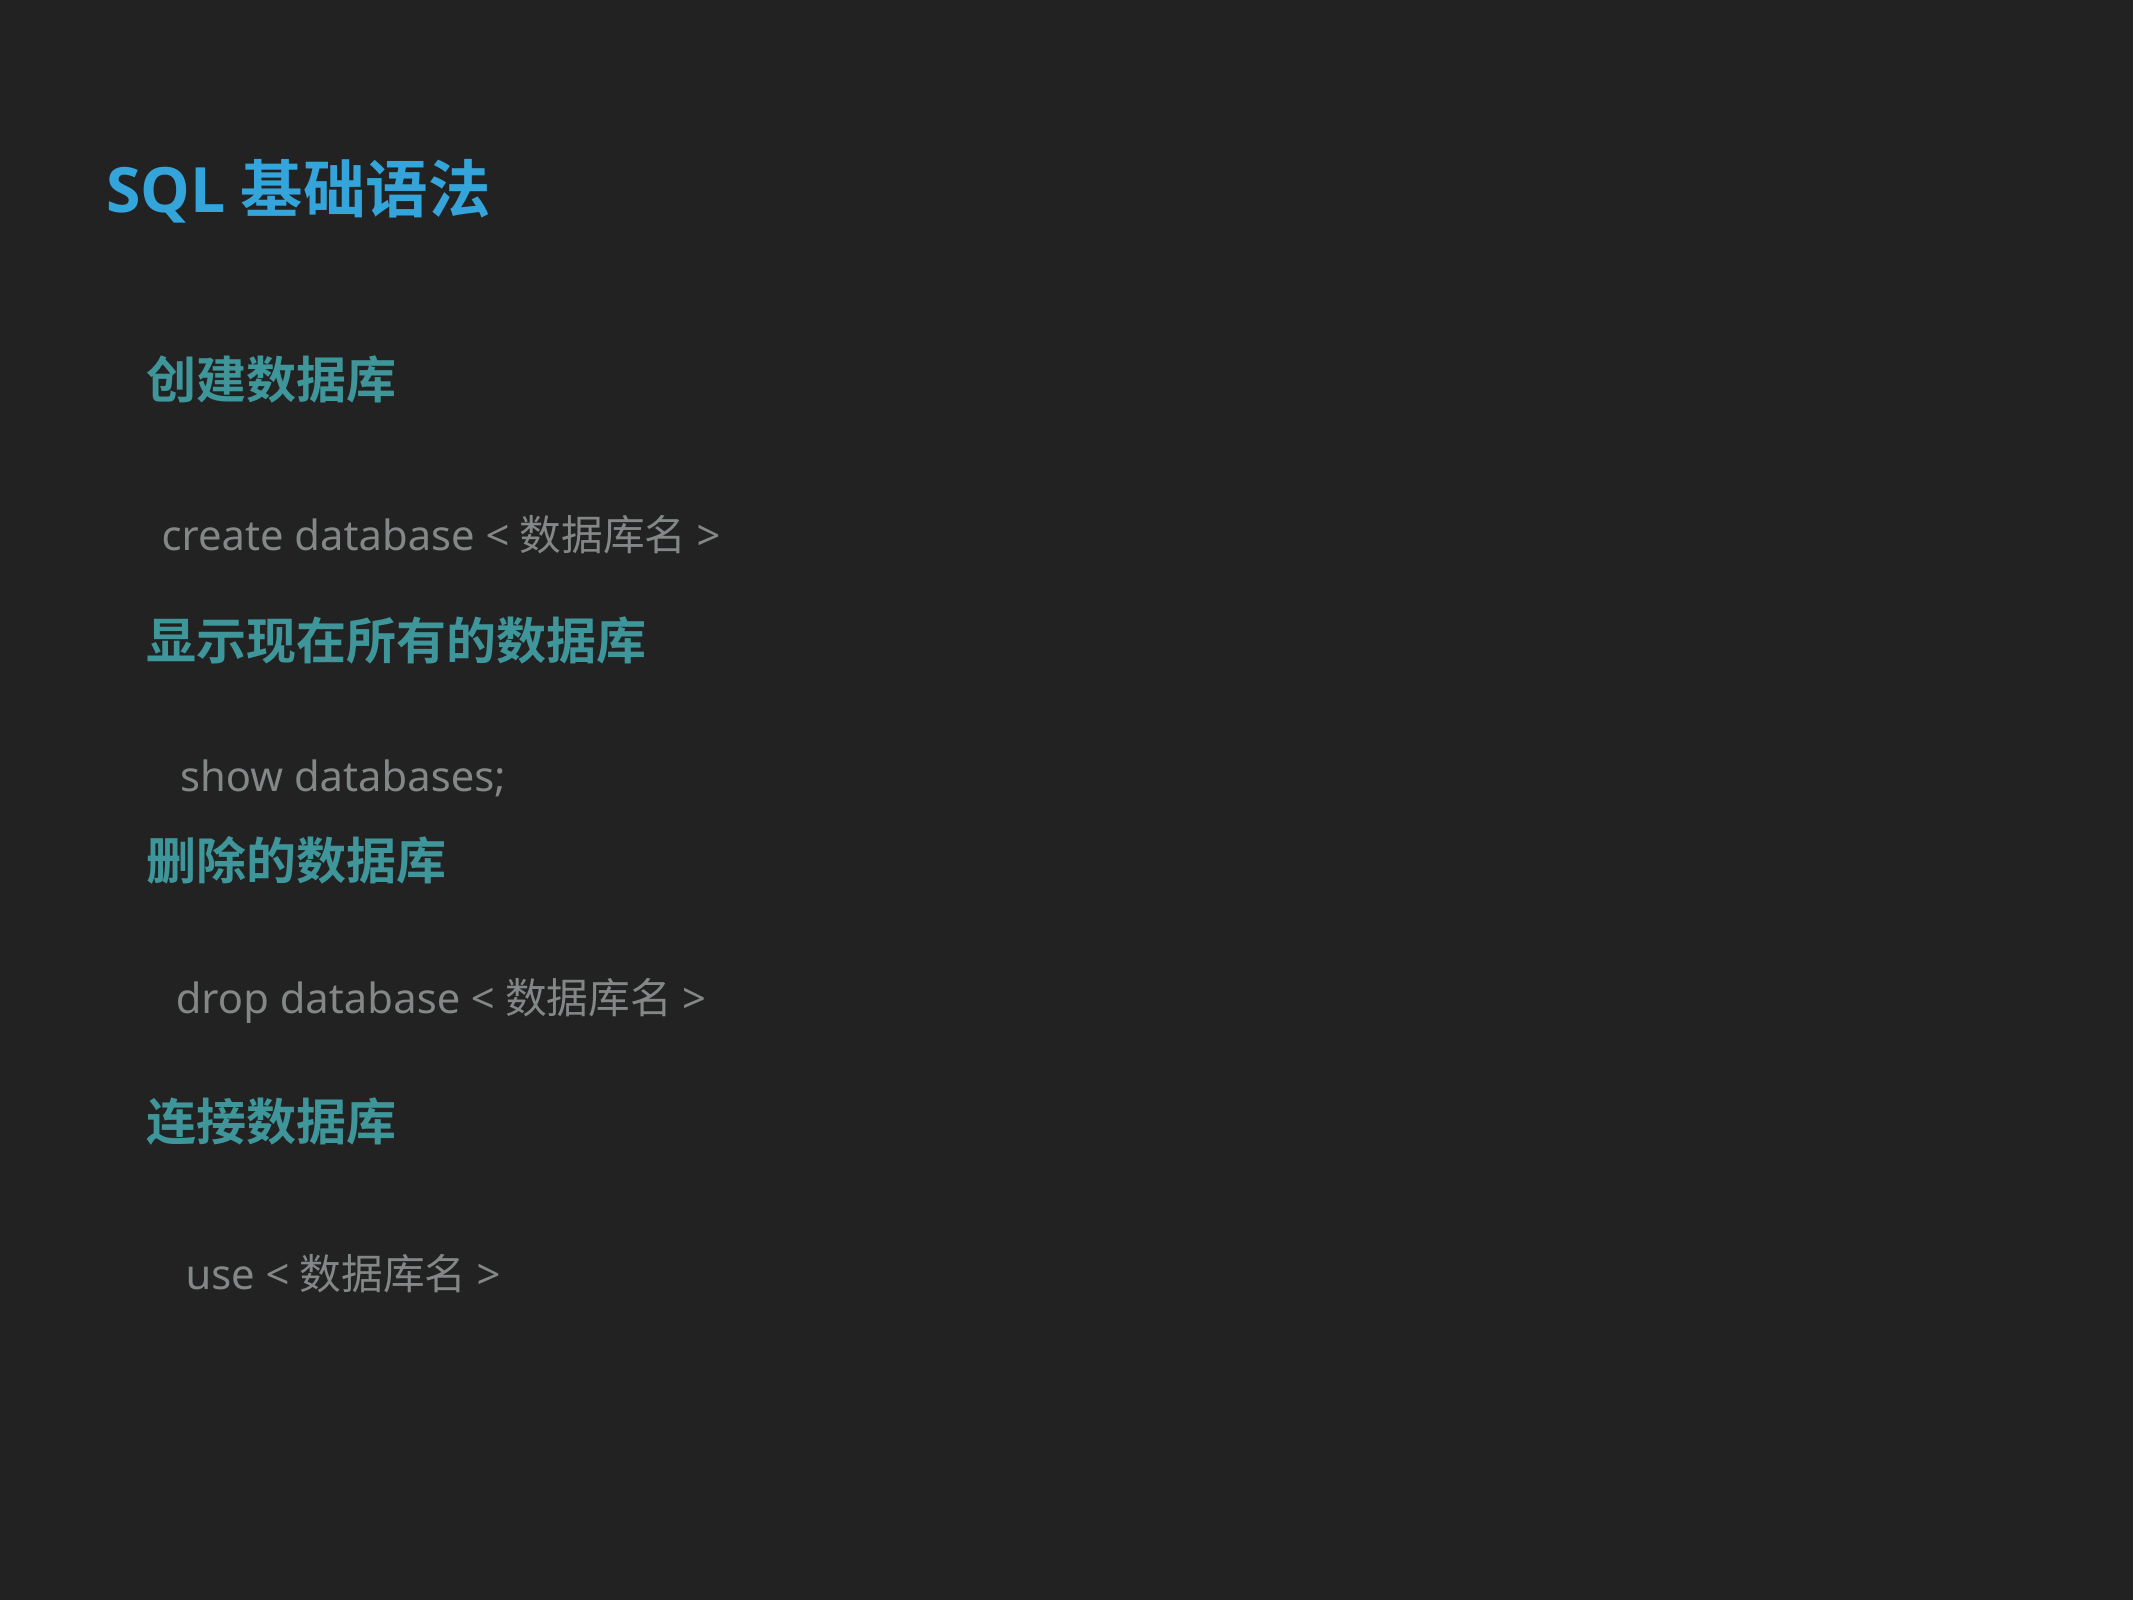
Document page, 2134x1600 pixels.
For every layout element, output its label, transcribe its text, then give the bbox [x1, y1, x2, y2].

text_box use <数据库名> [177, 1239, 509, 1307]
text_box 删除的数据库 [138, 832, 1330, 937]
title SQL基础语法 [97, 155, 1290, 261]
text_box create database <数据库名> [153, 500, 729, 568]
text_box drop database <数据库名> [167, 963, 715, 1030]
text_box show databases; [171, 741, 515, 808]
text_box 创建数据库 [138, 351, 1330, 456]
text_box 显示现在所有的数据库 [138, 612, 1330, 717]
text_box 连接数据库 [138, 1093, 1330, 1198]
